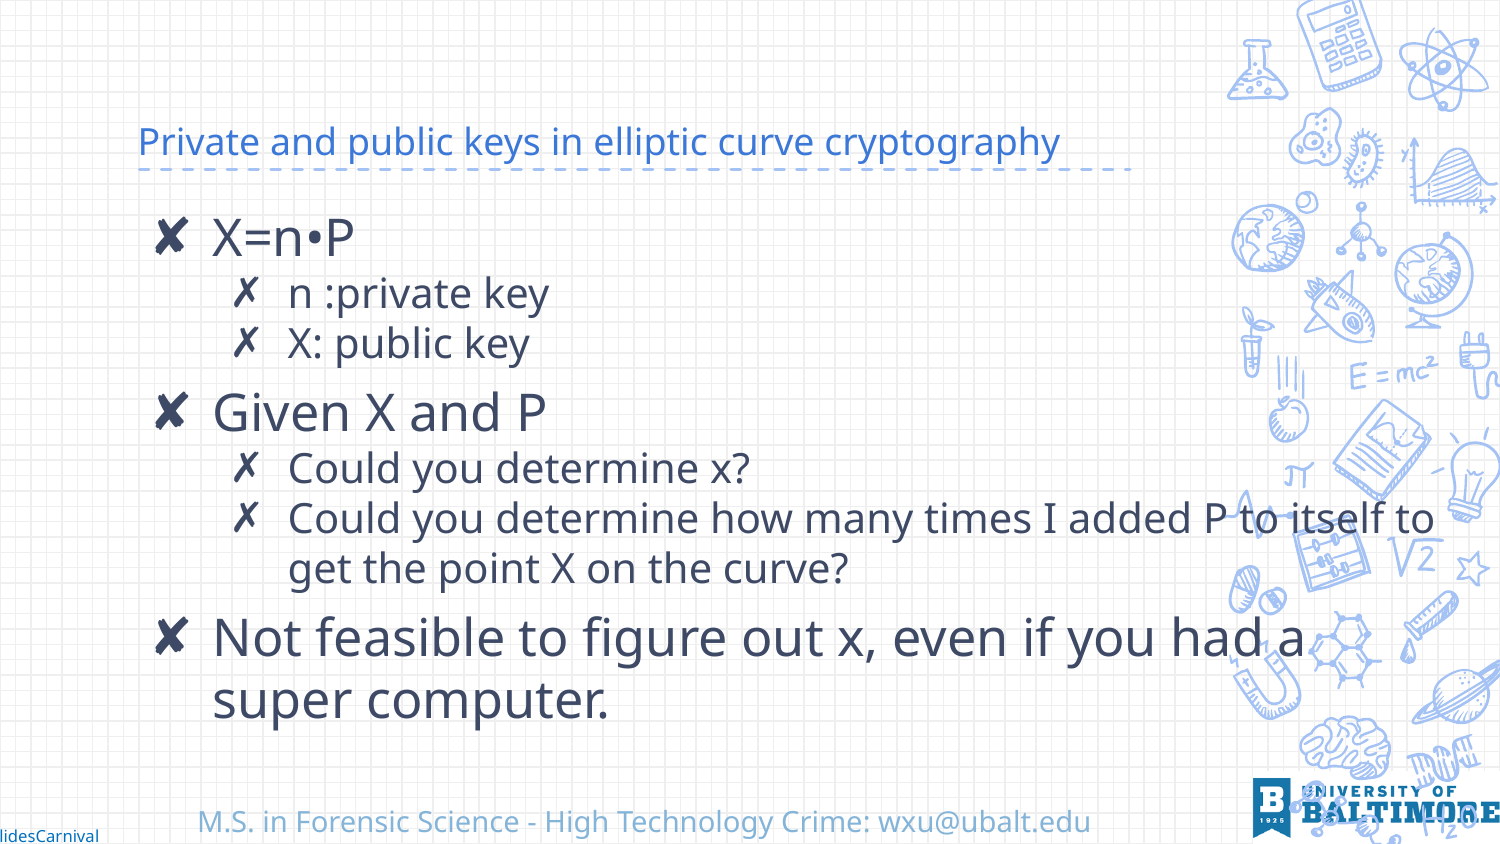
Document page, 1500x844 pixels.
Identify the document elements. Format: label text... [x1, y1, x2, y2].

title Private and public keys in elliptic curve cryptography [122, 36, 1130, 178]
picture [1316, 786, 1321, 797]
picture [1327, 813, 1336, 822]
picture [1365, 817, 1376, 833]
picture [1320, 771, 1500, 844]
picture [1253, 782, 1371, 844]
list X=n•P n :private key X: public key Given X and P Could you determine x? Could you determine how many times I added P to itself to get the point X on the curve? Not feasible to figure out x, even if you had a super computer. [122, 188, 1452, 782]
